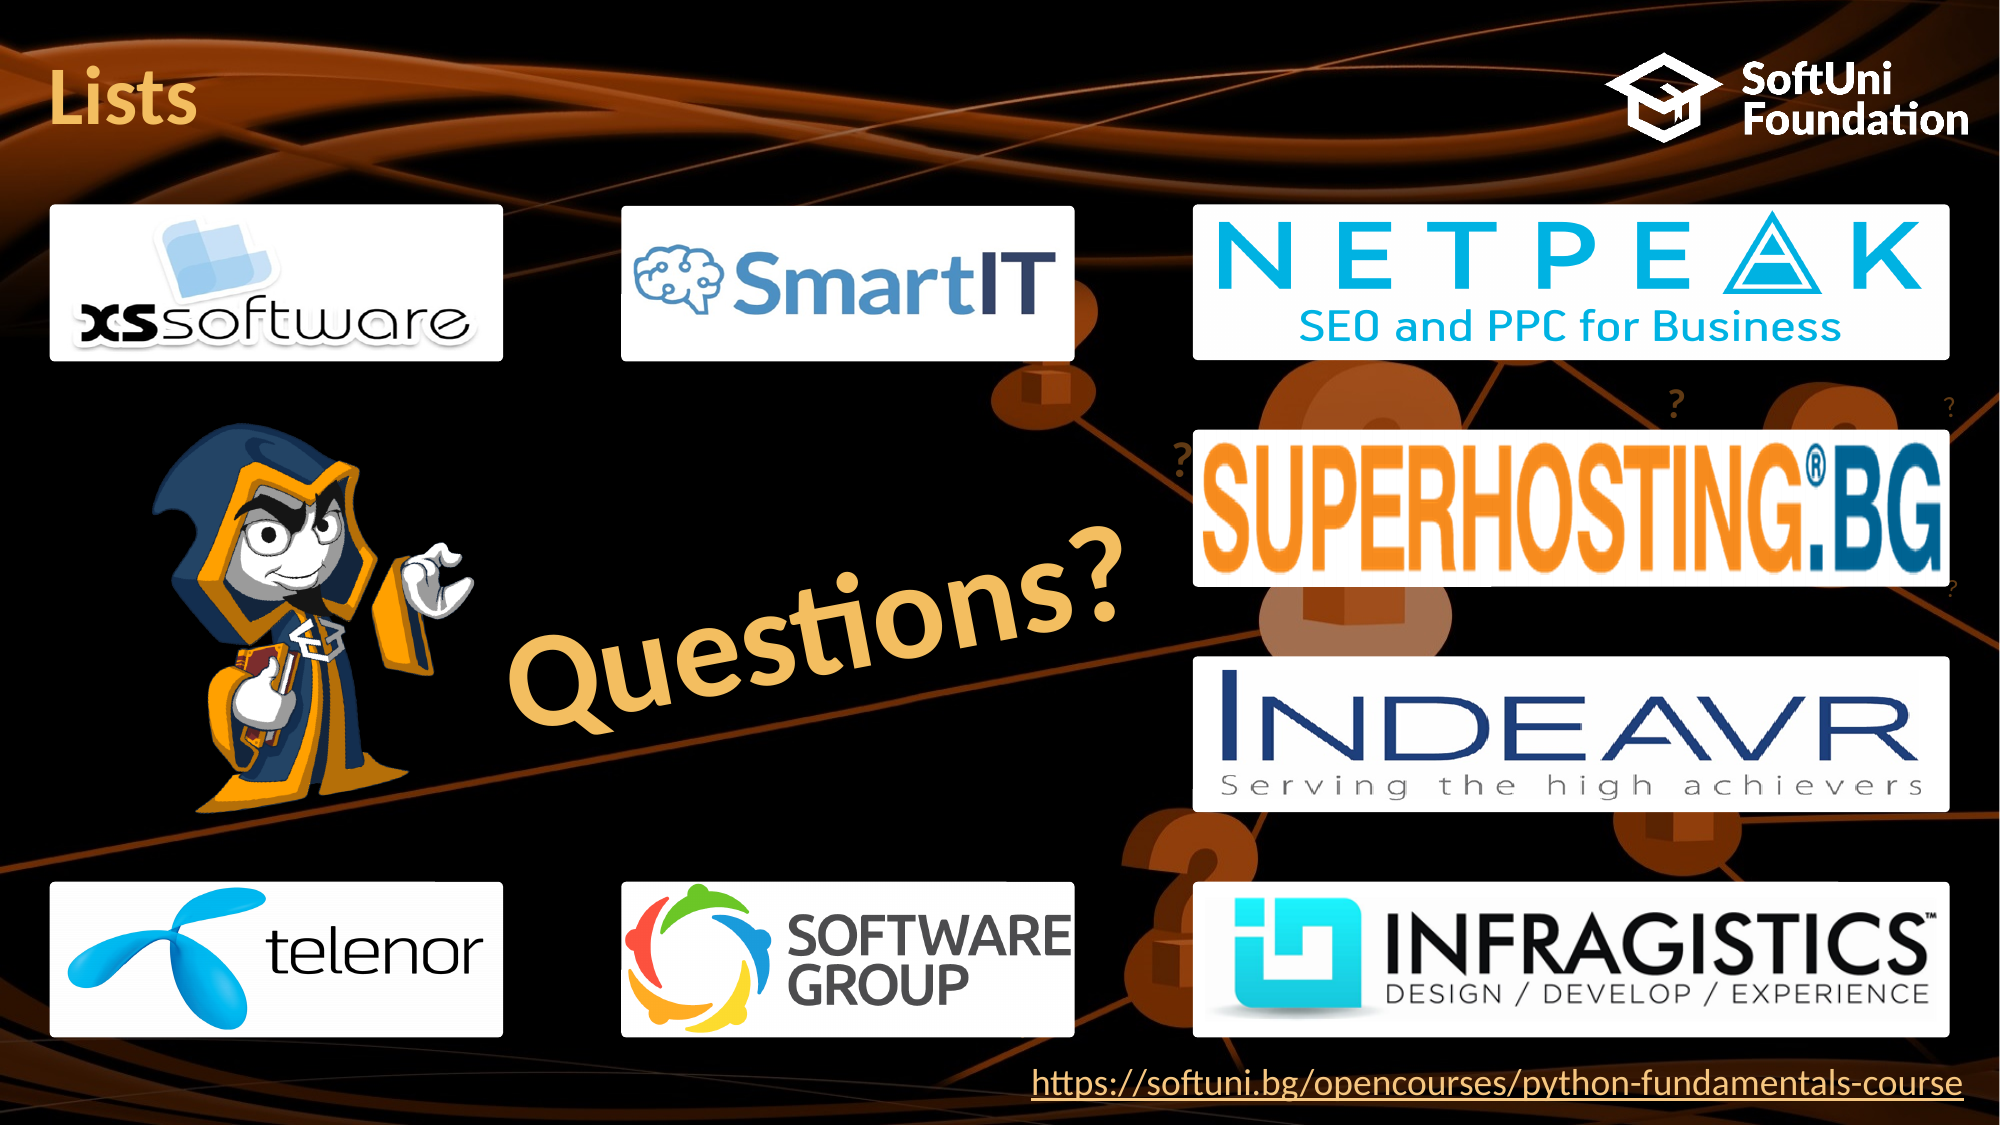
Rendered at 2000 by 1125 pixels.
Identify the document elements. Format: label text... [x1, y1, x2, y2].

list https://softuni.bg/opencourses/python-fundamentals-course [250, 1050, 1971, 1110]
title Lists [30, 6, 1602, 189]
picture [0, 0, 2000, 1125]
